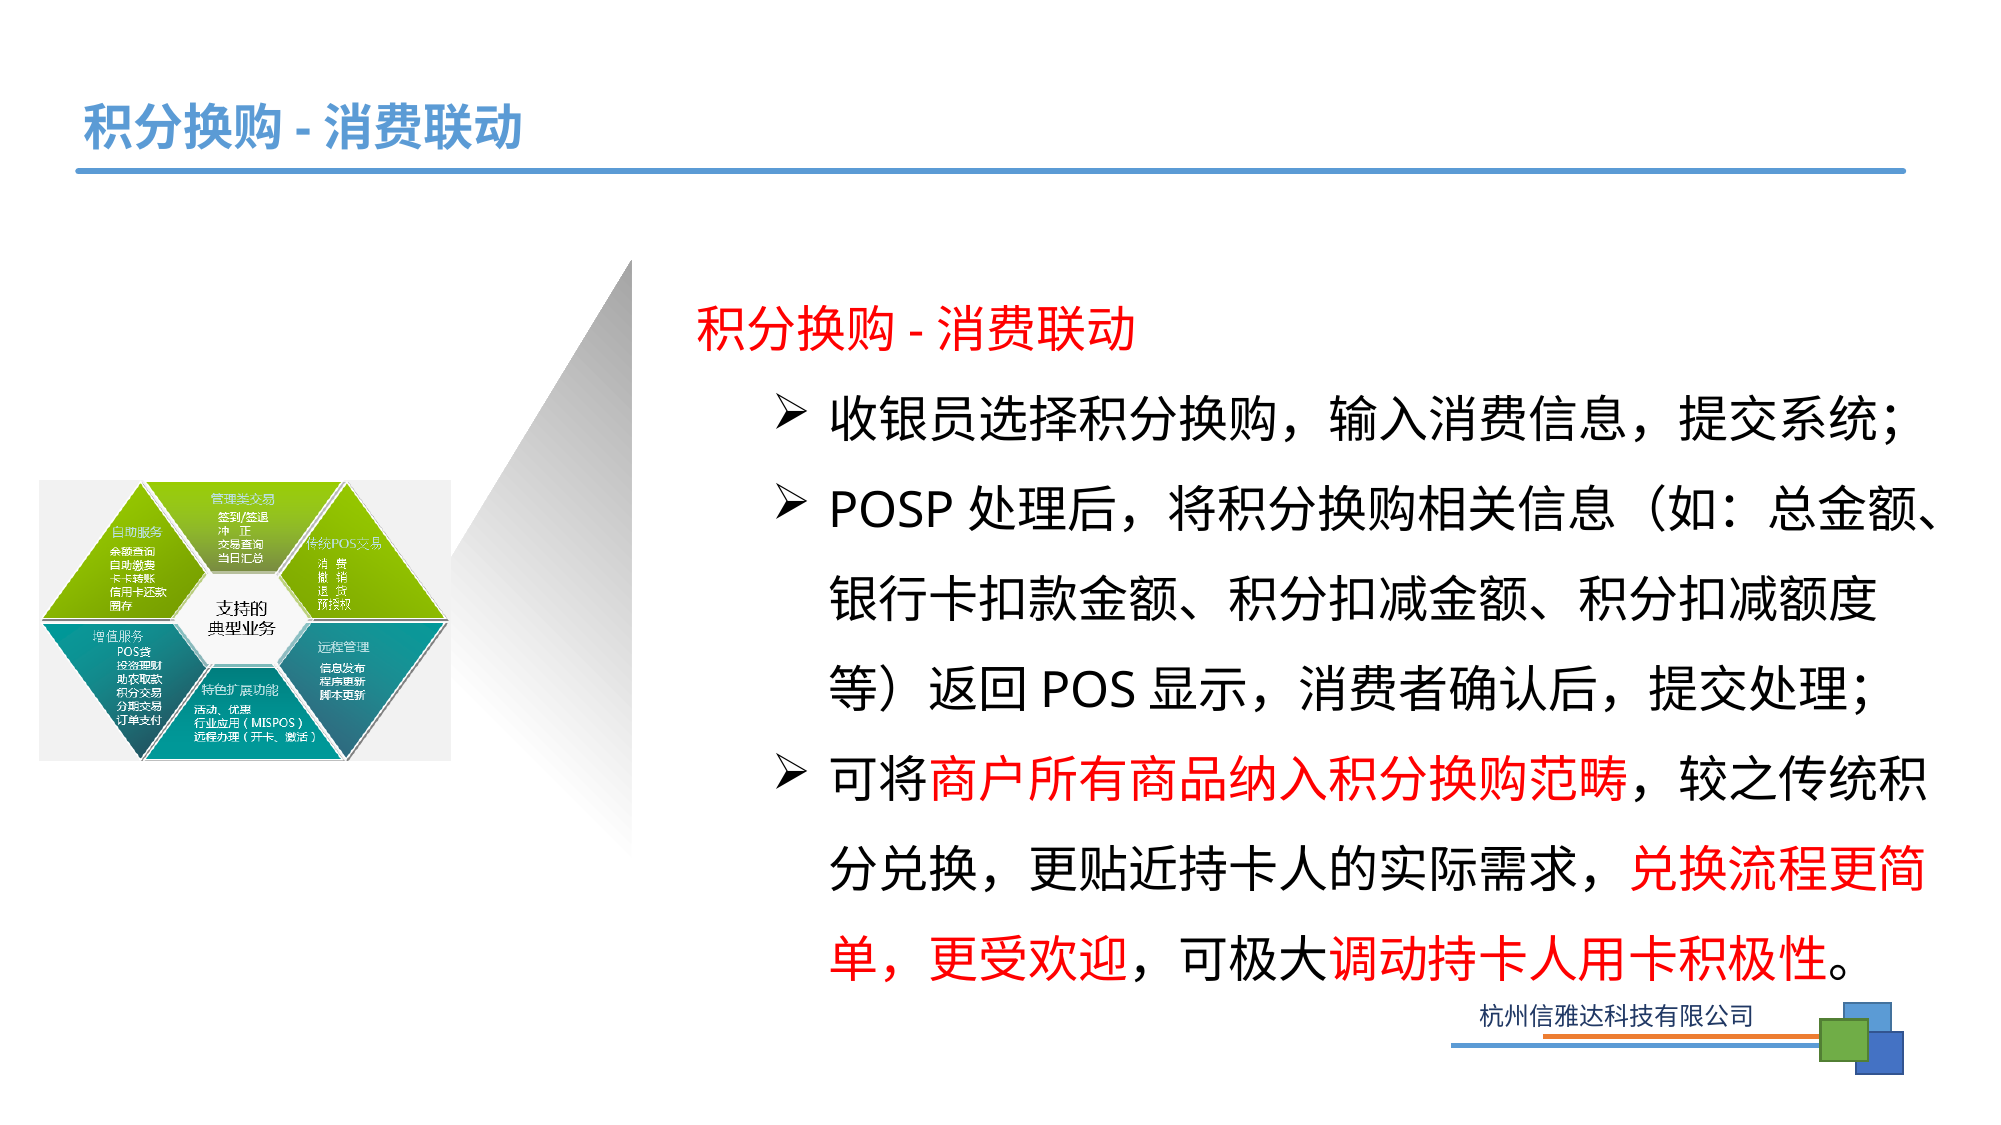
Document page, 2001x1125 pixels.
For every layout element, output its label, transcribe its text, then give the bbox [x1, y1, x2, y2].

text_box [78, 87, 1904, 172]
picture [39, 480, 451, 761]
text_box 积分换购-消费联动 收银员选择积分换购，输入消费信息，提交系统； POSP处理后，将积分换购相关信息（如：总金额、银行卡扣款金额、积分扣减金额、积分扣减额度等）返回POS显示，消费者确认后，提交处理； 可将商户所有商品纳入积分换购范畴，较之传统积分兑换，更贴近持卡人的实际需求，兑换流程更简单，更受欢迎，可极大调动持卡人用卡积极性。 [682, 260, 1948, 996]
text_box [1451, 993, 1904, 1074]
text_box [451, 260, 632, 982]
